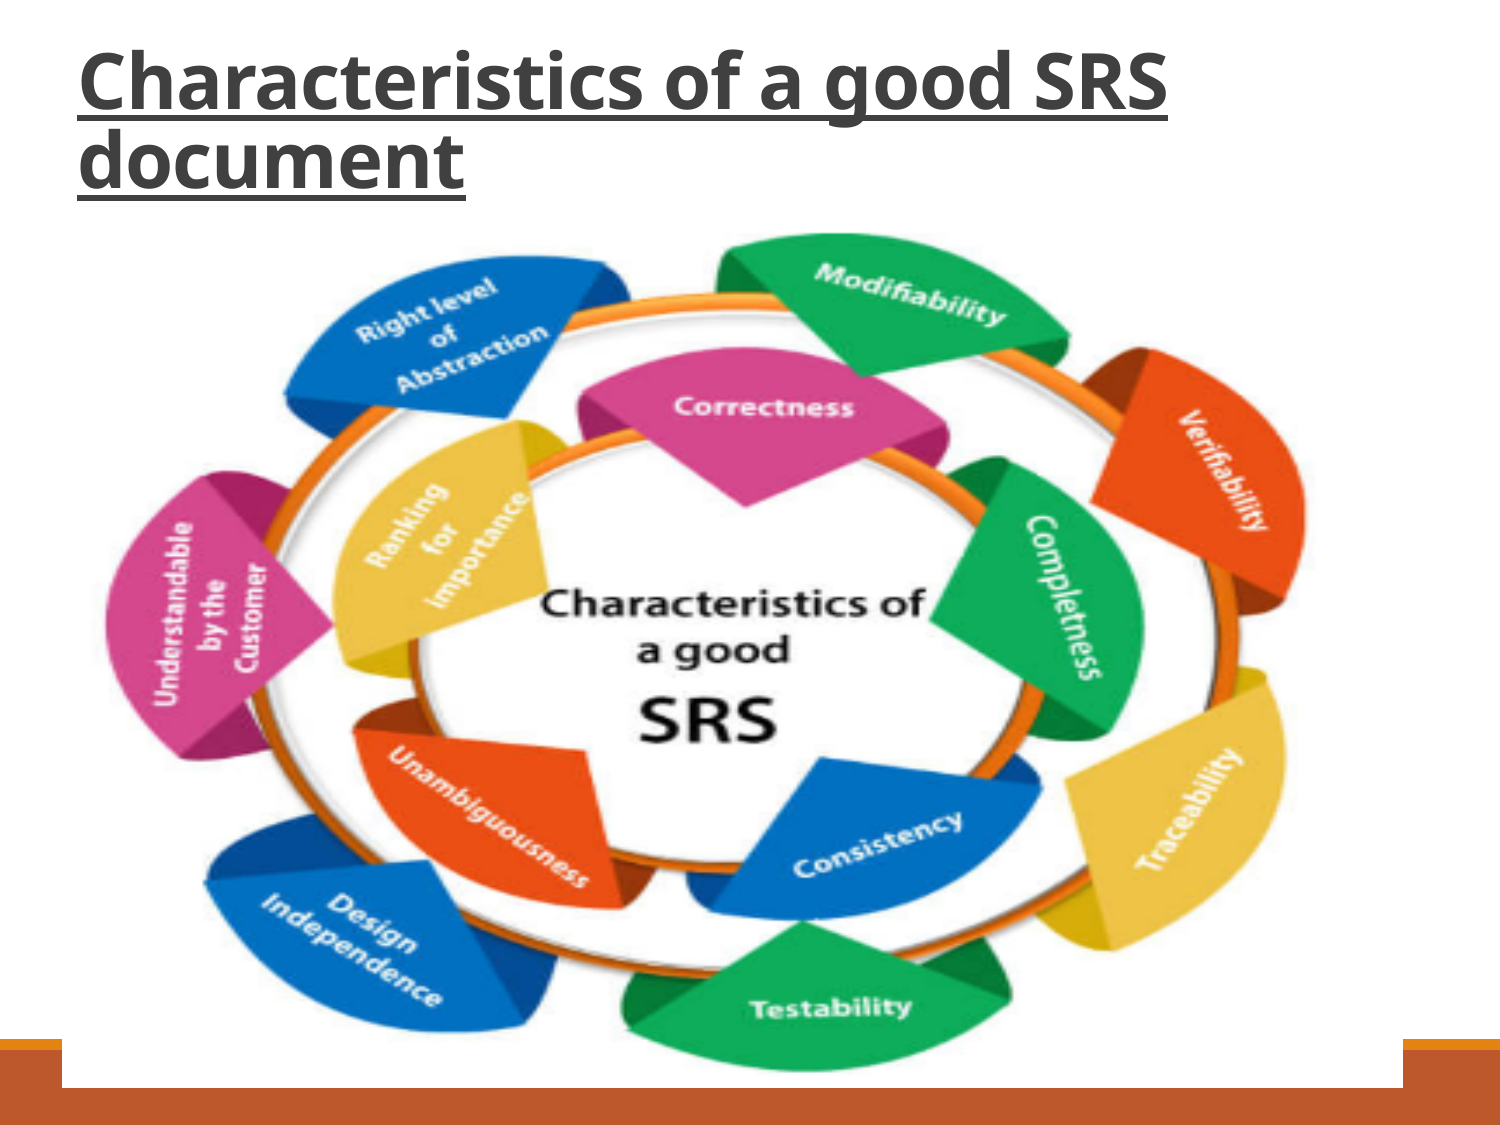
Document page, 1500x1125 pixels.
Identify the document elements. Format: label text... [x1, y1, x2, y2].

title Characteristics of a good SRS document [62, 37, 1450, 213]
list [61, 224, 1403, 1088]
